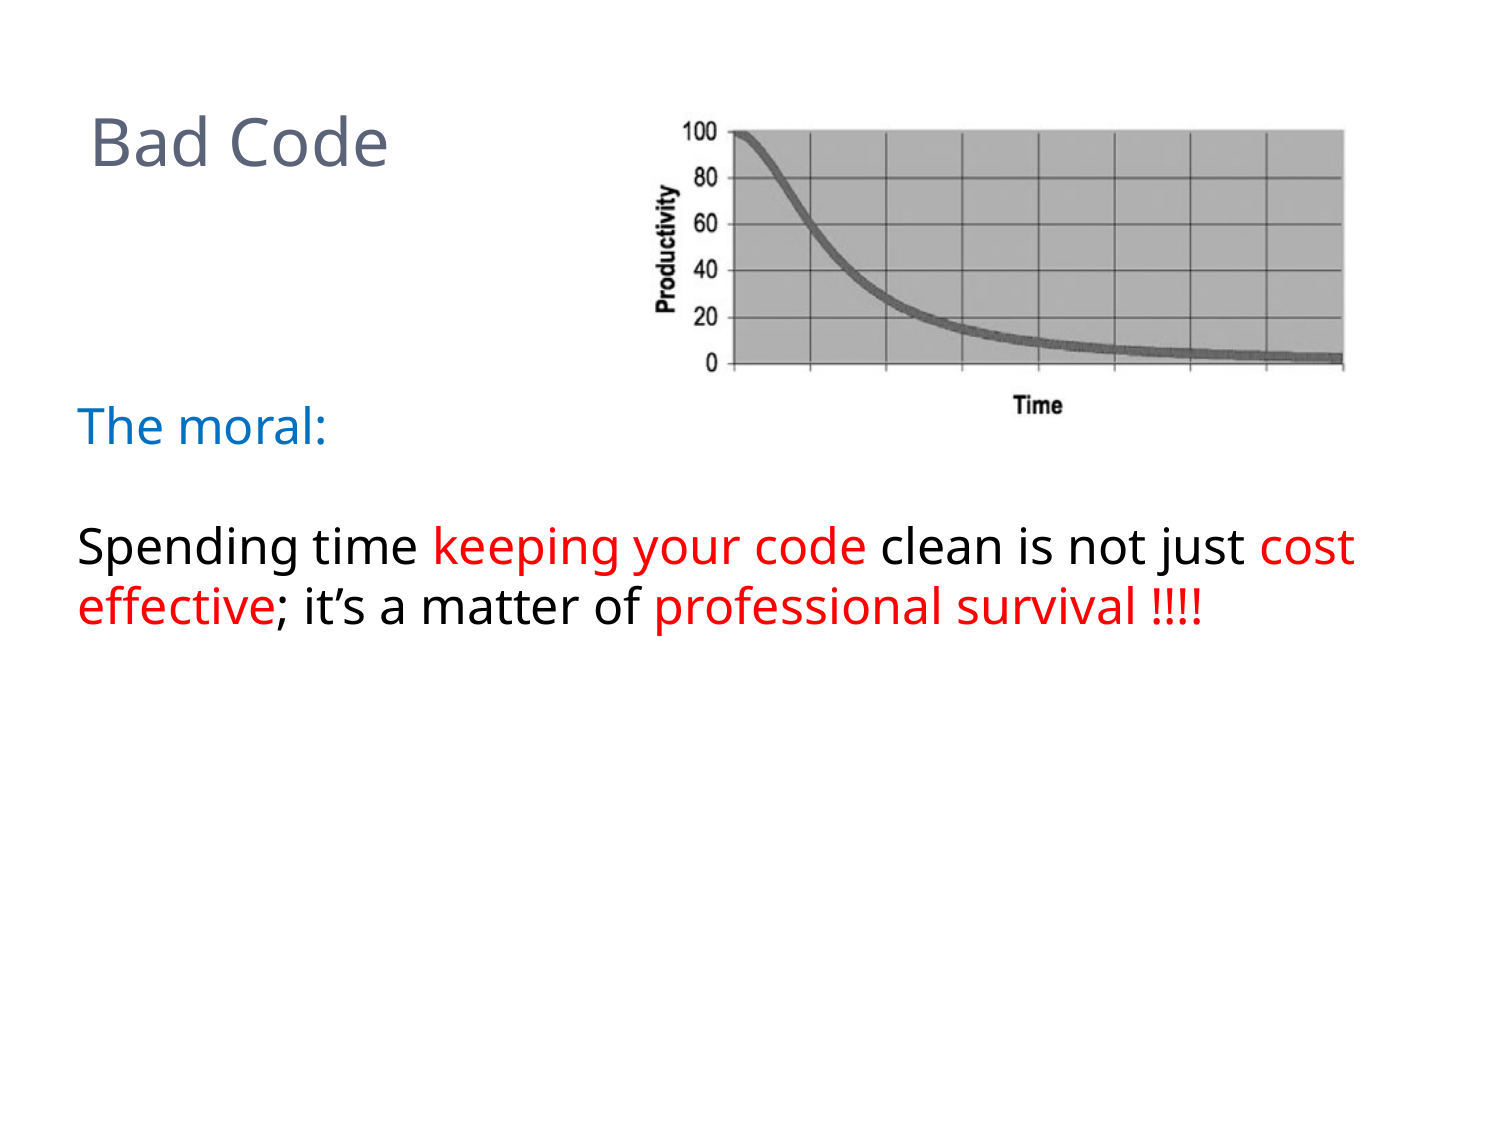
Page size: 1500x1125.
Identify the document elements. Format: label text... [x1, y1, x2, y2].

picture [649, 112, 1348, 418]
title Bad Code [75, 37, 1425, 188]
text_box The moral: Spending time keeping your code clean is not just cost effective; it’s a matter of professional survival !!!! [62, 387, 1463, 748]
